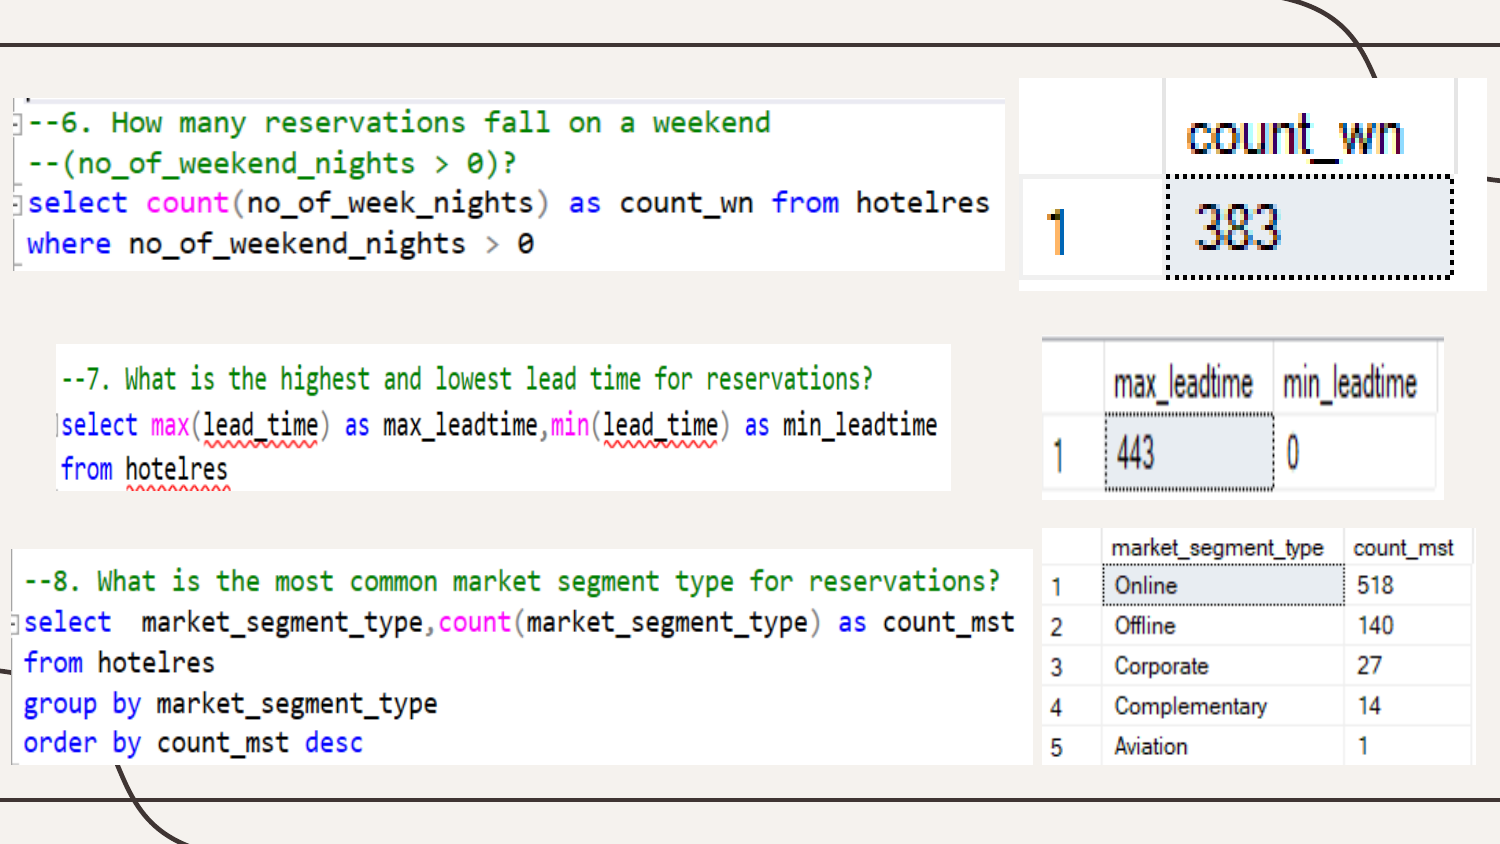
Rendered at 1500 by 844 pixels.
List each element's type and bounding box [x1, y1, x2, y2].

picture [1041, 528, 1476, 765]
picture [1019, 78, 1487, 291]
picture [13, 98, 1005, 271]
picture [55, 344, 951, 491]
picture [11, 548, 1033, 765]
picture [1041, 335, 1444, 500]
